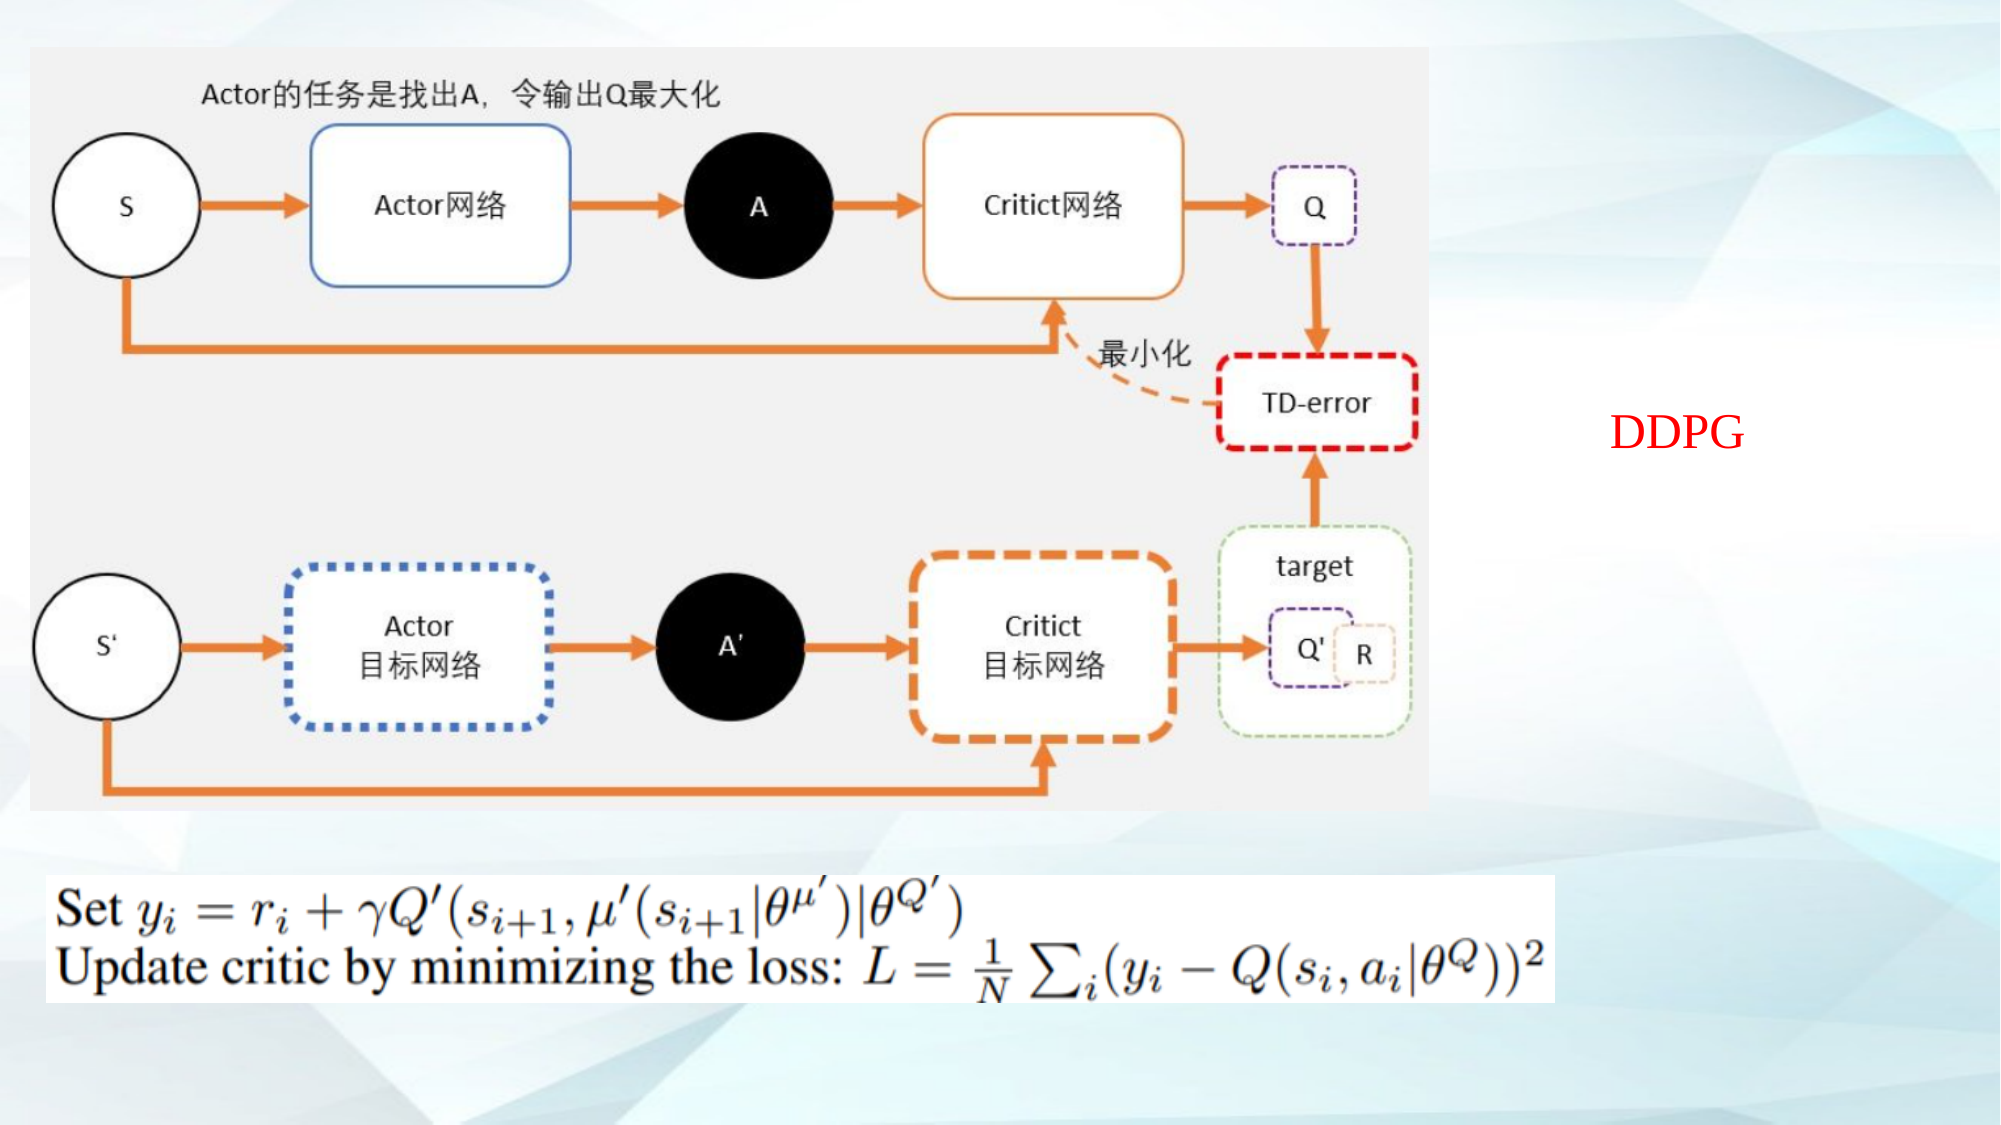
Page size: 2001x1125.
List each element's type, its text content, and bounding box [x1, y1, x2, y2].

text_box DDPG [1534, 391, 1821, 466]
picture [0, 0, 2001, 1125]
